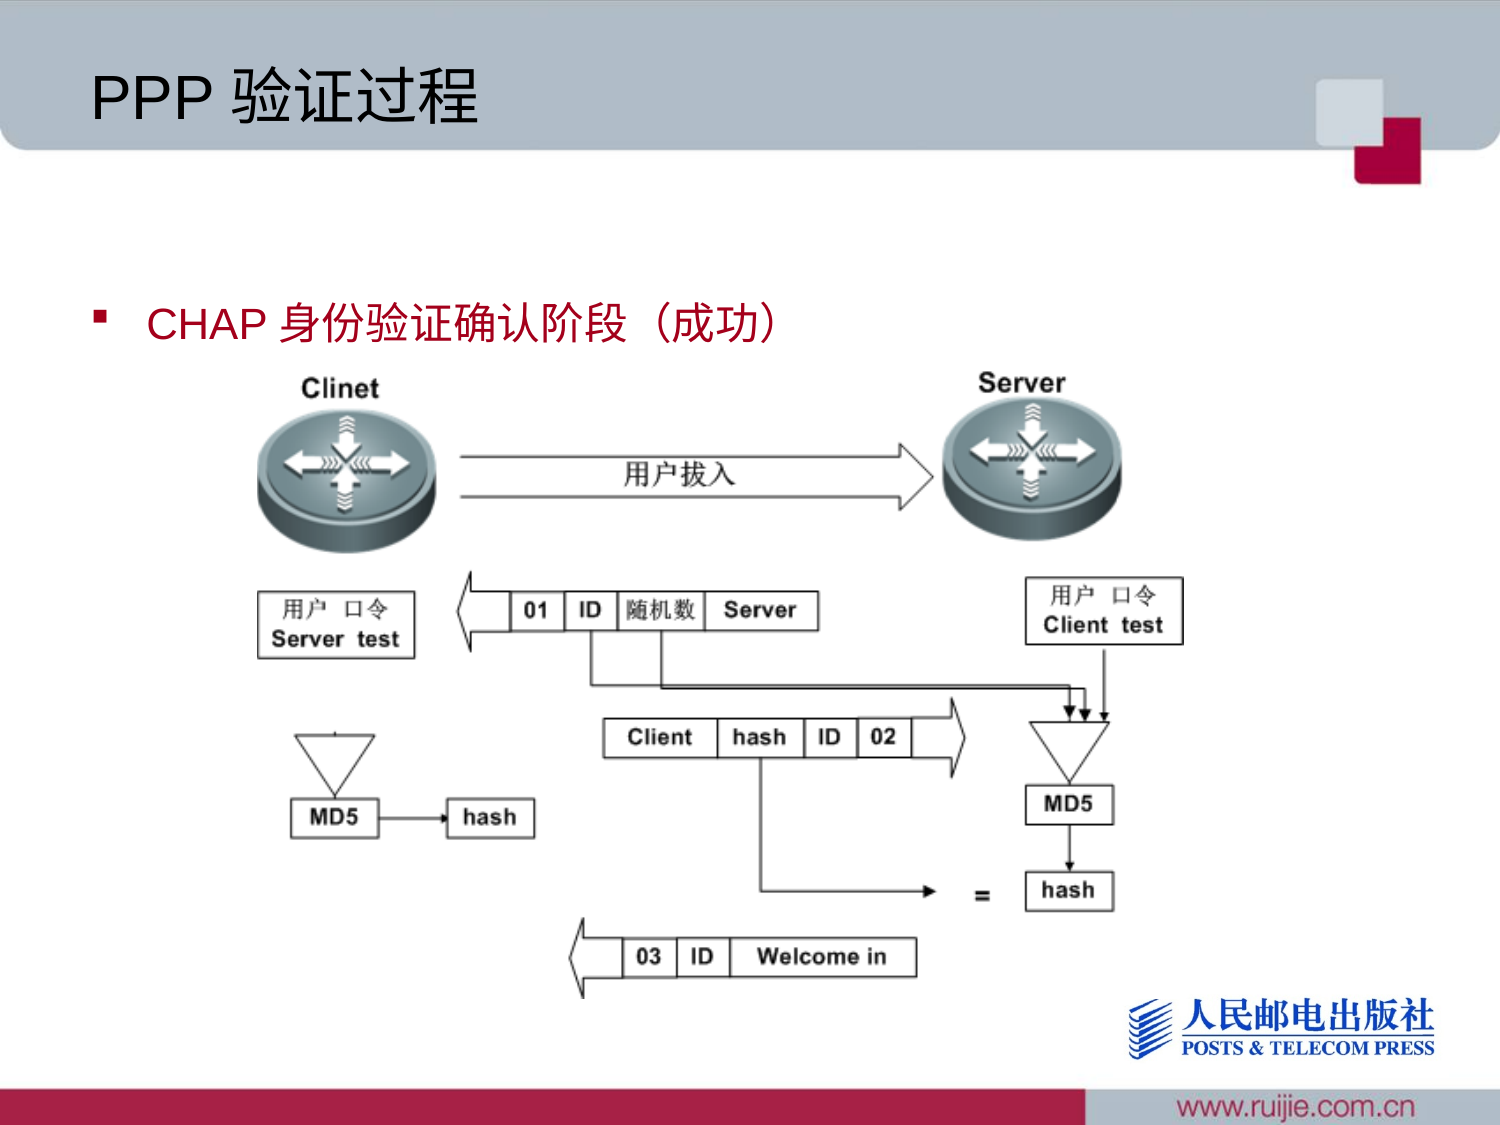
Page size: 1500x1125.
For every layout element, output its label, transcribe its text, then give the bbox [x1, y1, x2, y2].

picture [0, 0, 1500, 1125]
list CHAP身份验证确认阶段（成功） [74, 262, 1436, 988]
title PPP验证过程 [74, 30, 1306, 159]
